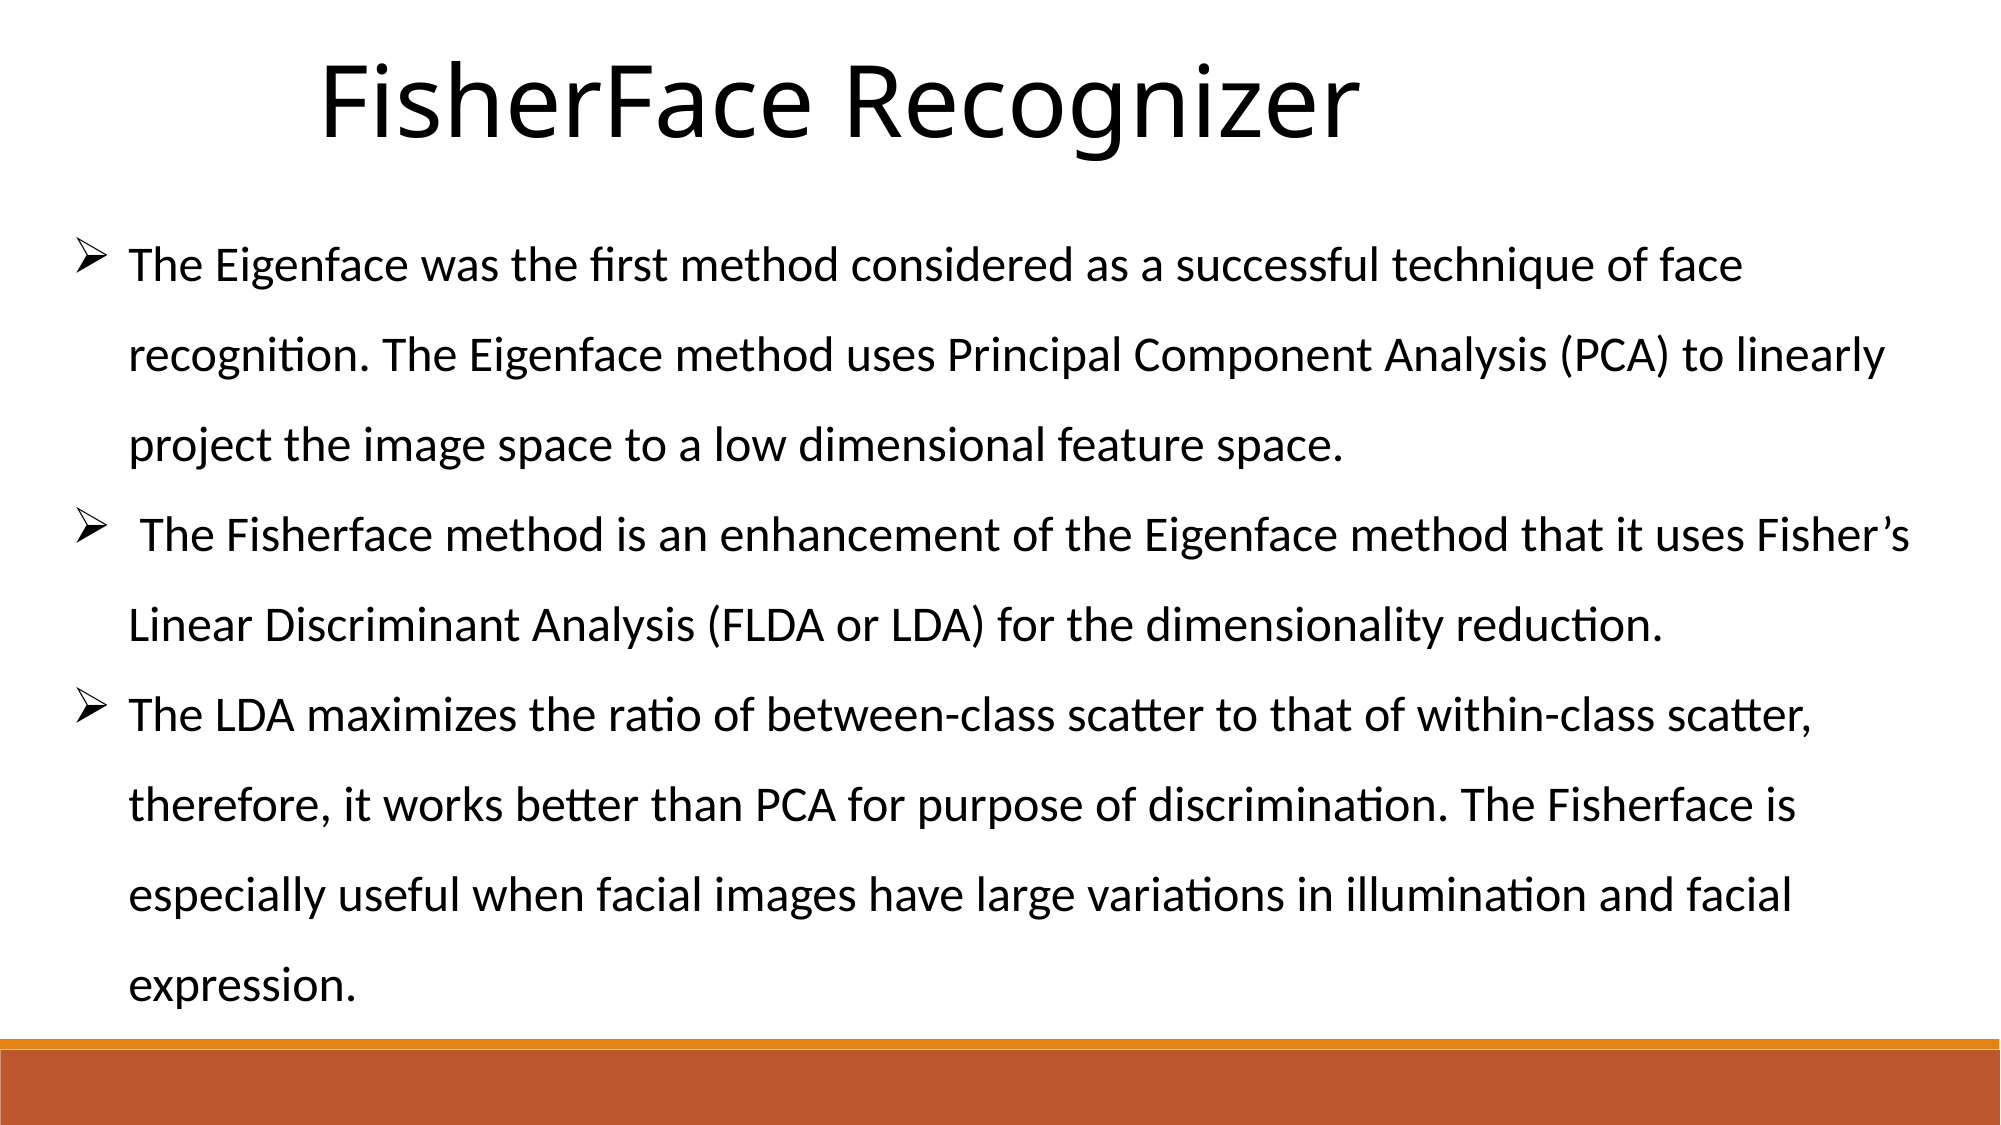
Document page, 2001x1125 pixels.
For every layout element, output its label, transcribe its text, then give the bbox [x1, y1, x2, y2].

text_box FisherFace Recognizer [303, 30, 1765, 166]
text_box The Eigenface was the first method considered as a successful technique of face recognition. The Eigenface method uses Principal Component Analysis (PCA) to linearly project the image space to a low dimensional feature space. The Fisherface method is an enhancement of the Eigenface method that it uses Fisher’s Linear Discriminant Analysis (FLDA or LDA) for the dimensionality reduction. The LDA maximizes the ratio of between-class scatter to that of within-class scatter, therefore, it works better than PCA for purpose of discrimination. The Fisherface is especially useful when facial images have large variations in illumination and facial expression. [57, 194, 2000, 1020]
